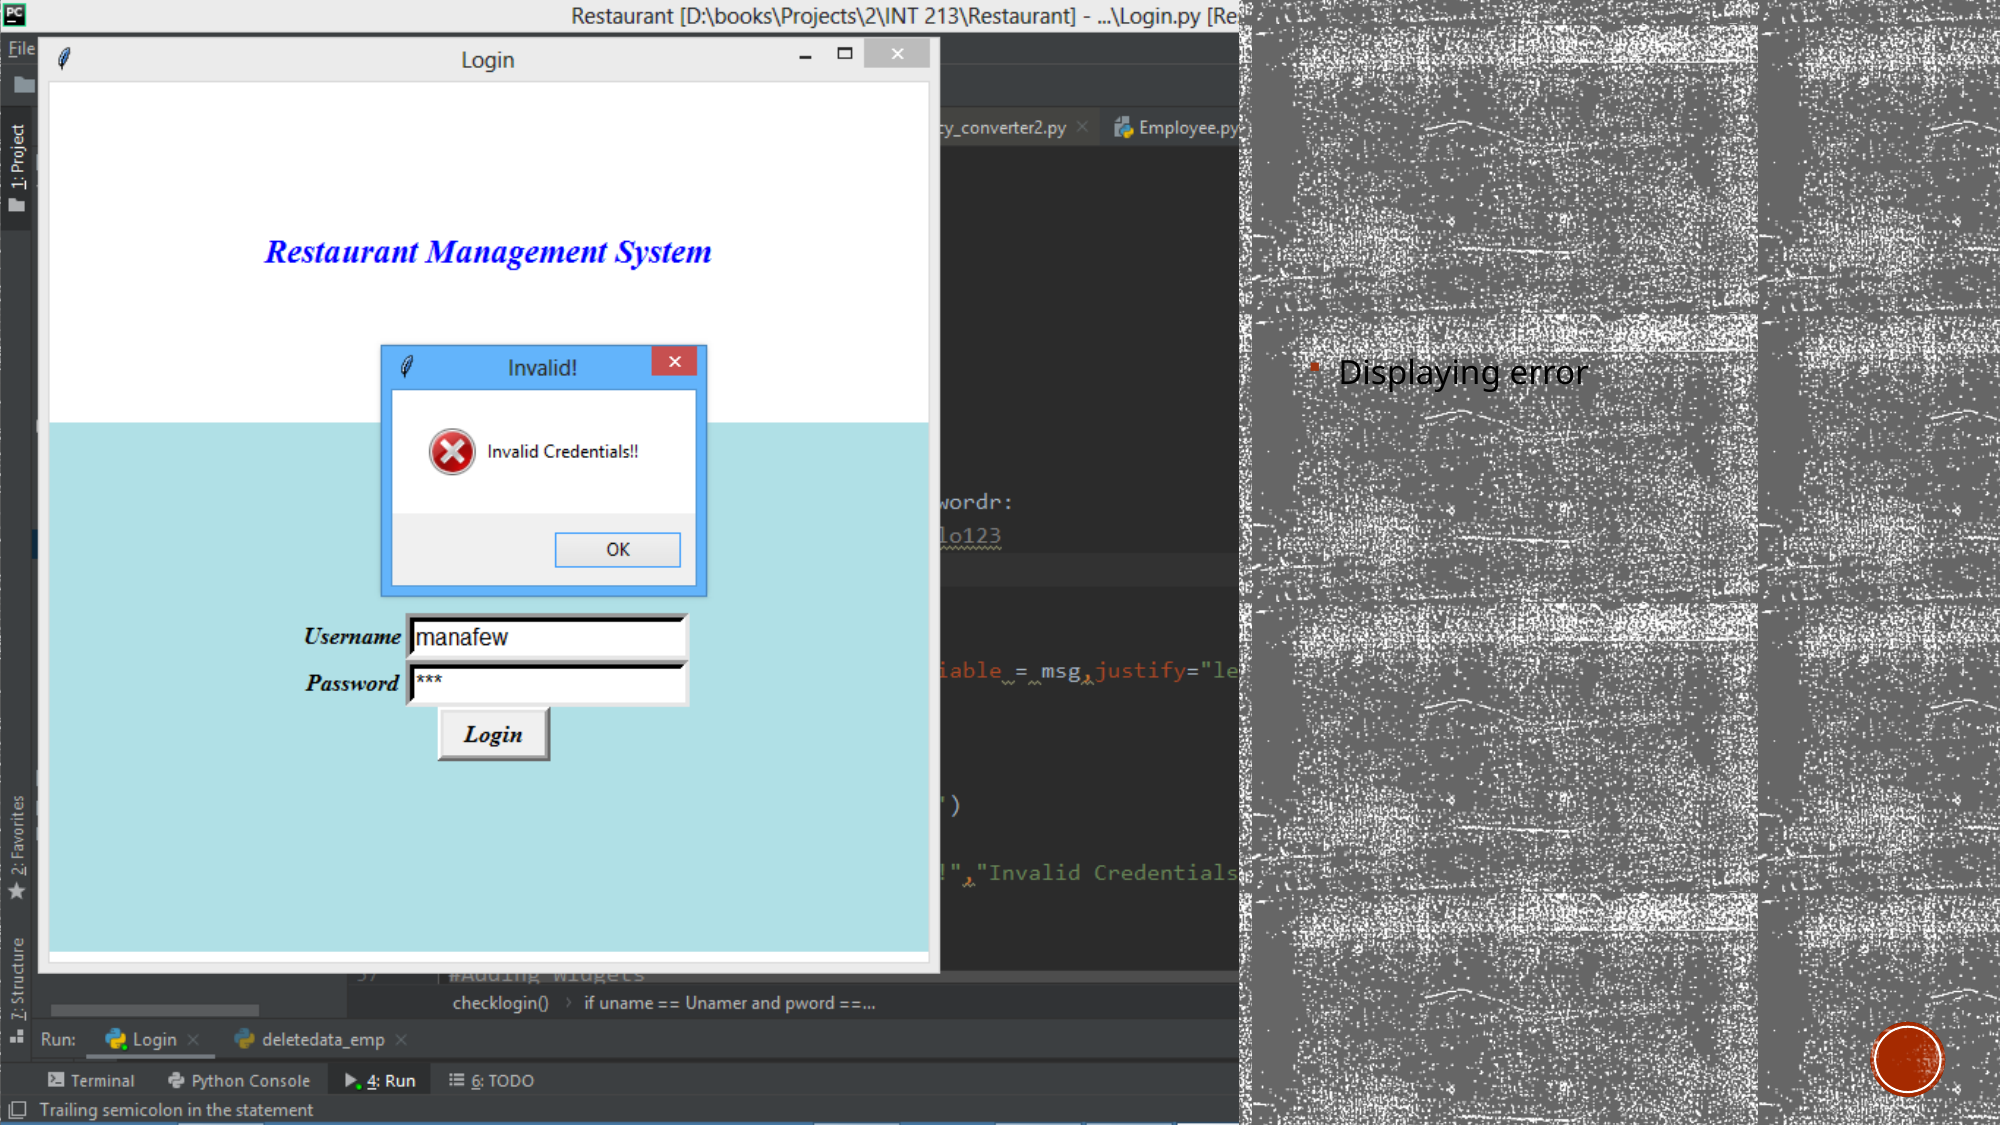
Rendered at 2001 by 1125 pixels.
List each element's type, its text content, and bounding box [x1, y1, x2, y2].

picture [0, 0, 1239, 1125]
list Displaying error [1293, 348, 1920, 1013]
text_box [1240, 0, 2000, 1125]
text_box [1872, 1024, 1944, 1096]
